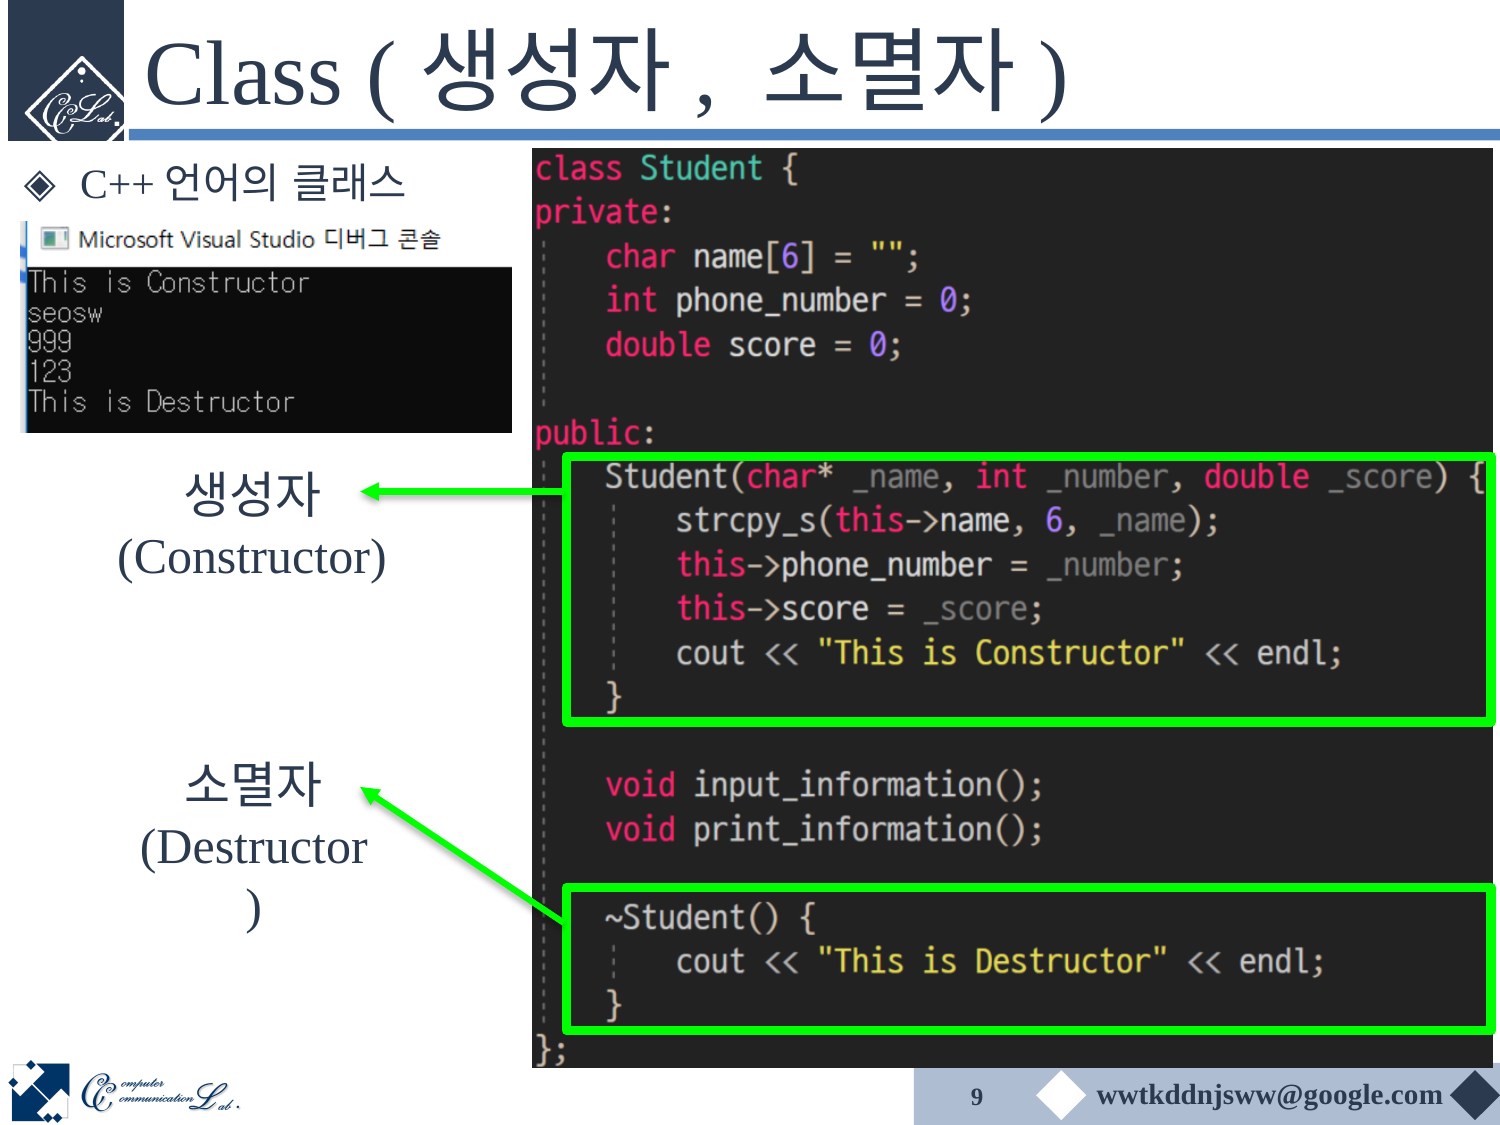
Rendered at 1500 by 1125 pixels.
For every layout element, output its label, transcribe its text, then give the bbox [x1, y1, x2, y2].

text_box 생성자 (Constructor) [100, 455, 404, 591]
picture [532, 148, 1493, 1068]
text_box 소멸자 (Destructor) [123, 746, 384, 942]
title Class (생성자, 소멸자) [129, 10, 1474, 126]
picture [8, 0, 124, 141]
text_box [359, 786, 564, 923]
picture [7, 1058, 243, 1125]
picture [19, 220, 512, 433]
list C++언어의 클래스 [8, 148, 531, 1059]
